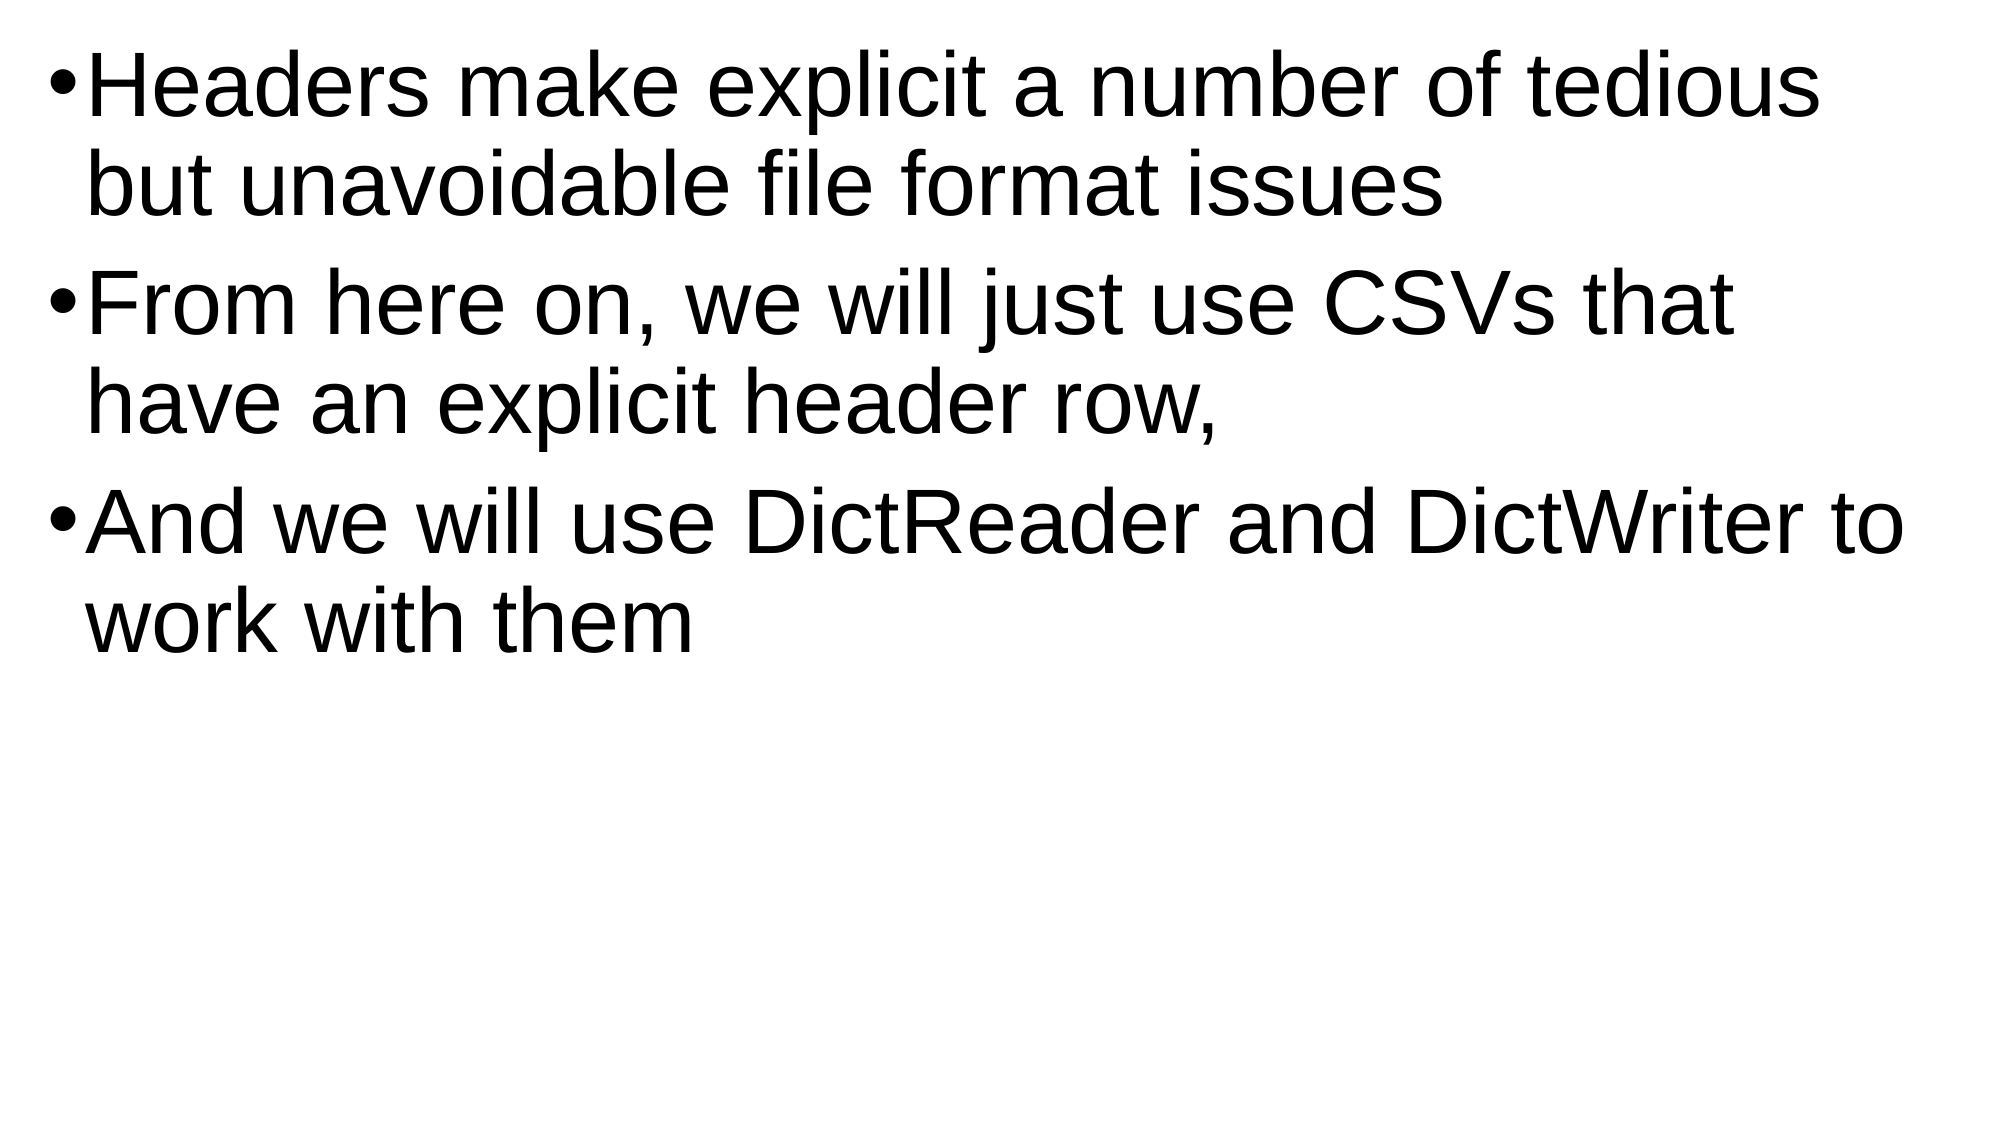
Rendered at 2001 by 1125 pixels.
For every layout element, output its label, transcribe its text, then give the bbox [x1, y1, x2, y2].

list Headers make explicit a number of tedious but unavoidable file format issues From here on, we will just use CSVs that have an explicit header row, And we will use DictReader and DictWriter to work with them [32, 29, 1967, 1091]
